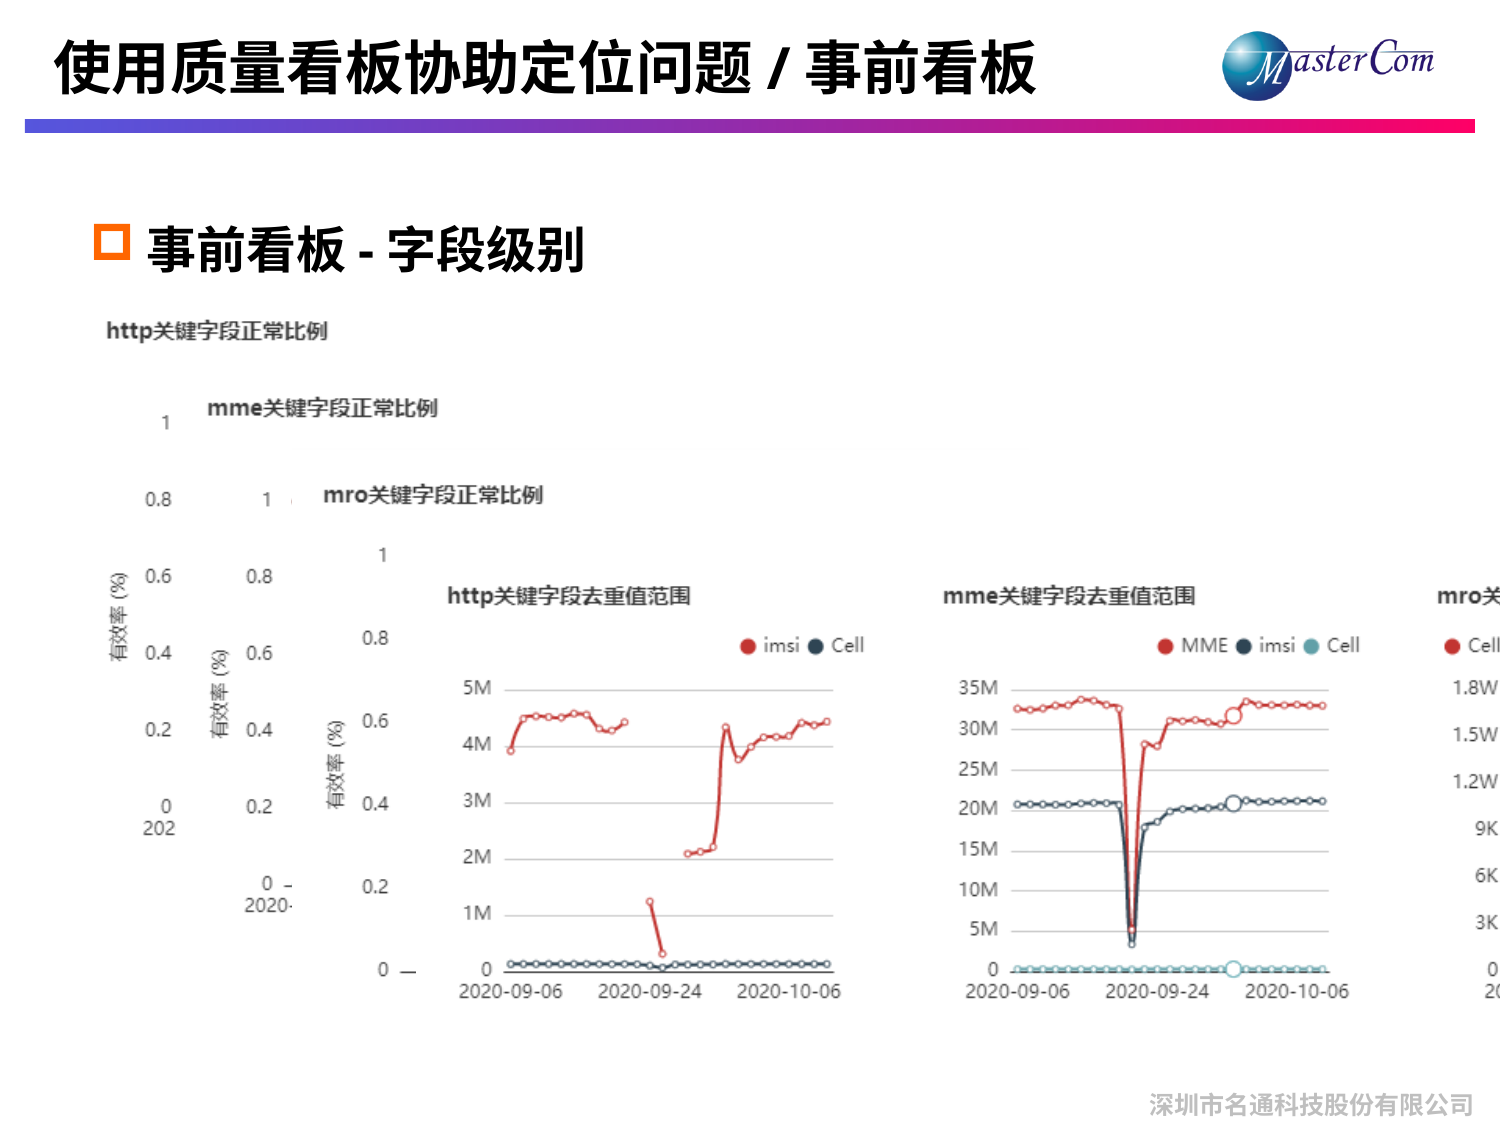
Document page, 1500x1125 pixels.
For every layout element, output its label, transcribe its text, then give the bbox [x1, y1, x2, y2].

picture [1261, 31, 1434, 101]
list 事前看板-字段级别 [75, 895, 287, 1050]
title 使用质量看板协助定位问题/事前看板 [24, 0, 1261, 132]
list 事前看板-字段级别 [75, 196, 1425, 446]
picture [74, 284, 1500, 1051]
